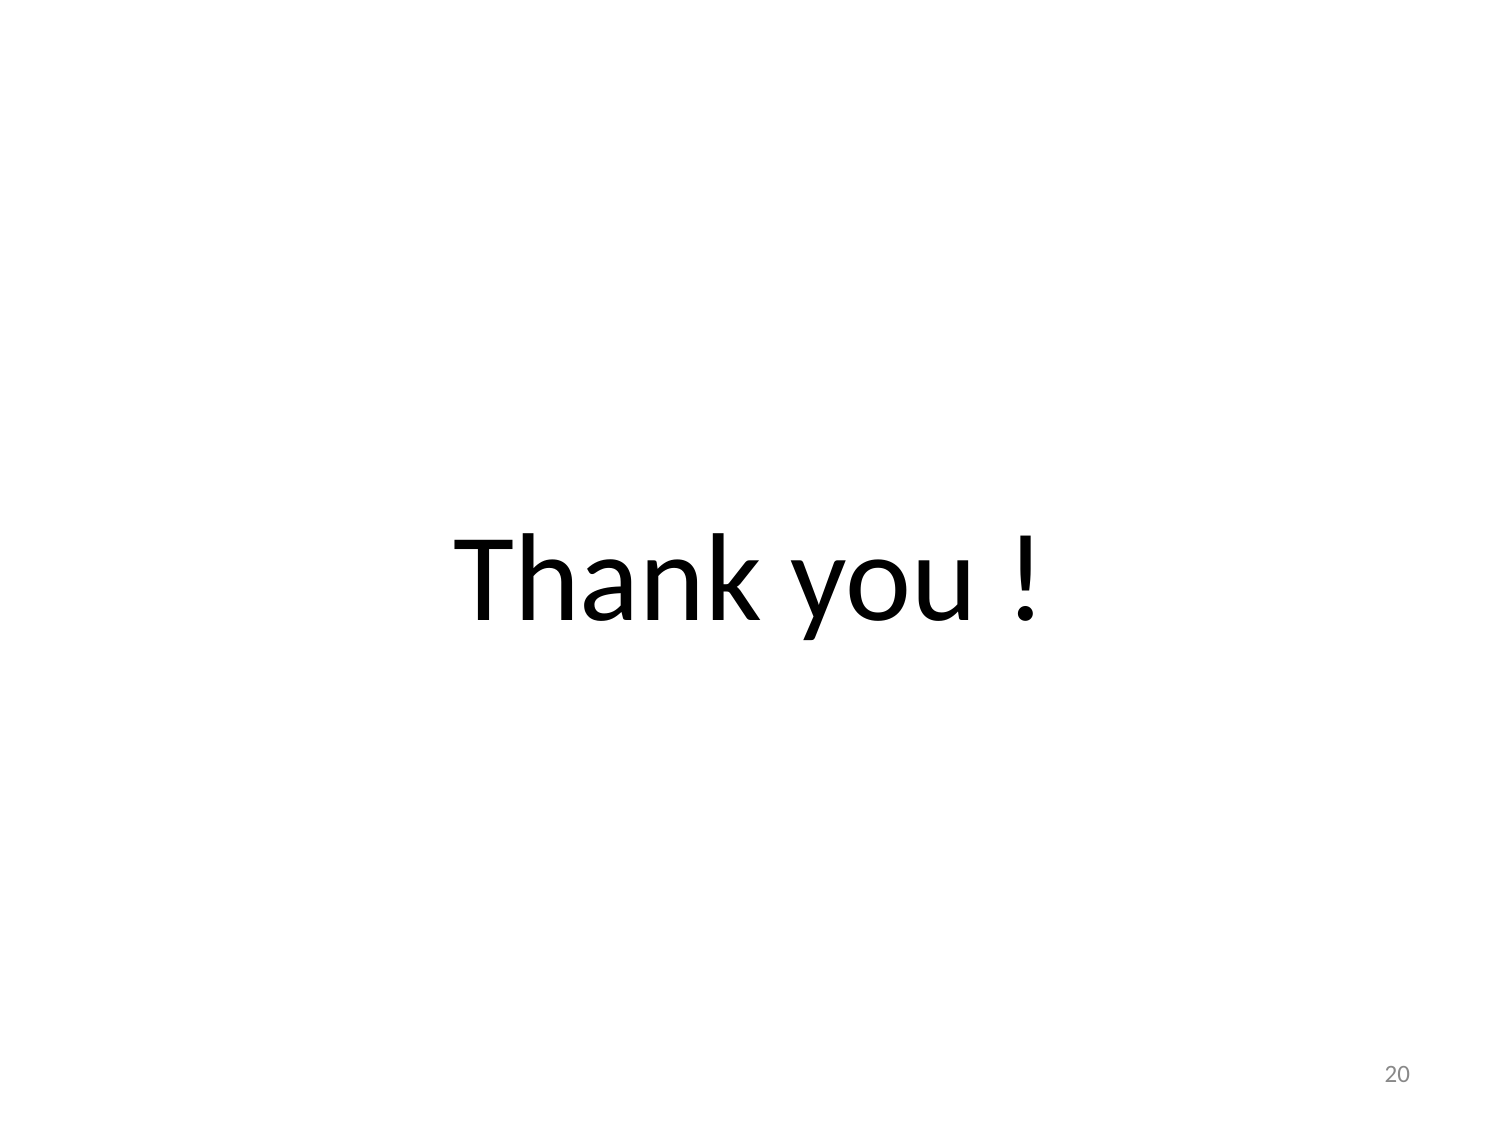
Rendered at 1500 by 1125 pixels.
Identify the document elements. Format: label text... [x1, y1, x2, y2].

list Thank you ! [75, 487, 1425, 1005]
text_box ‹#› [1074, 1042, 1425, 1103]
